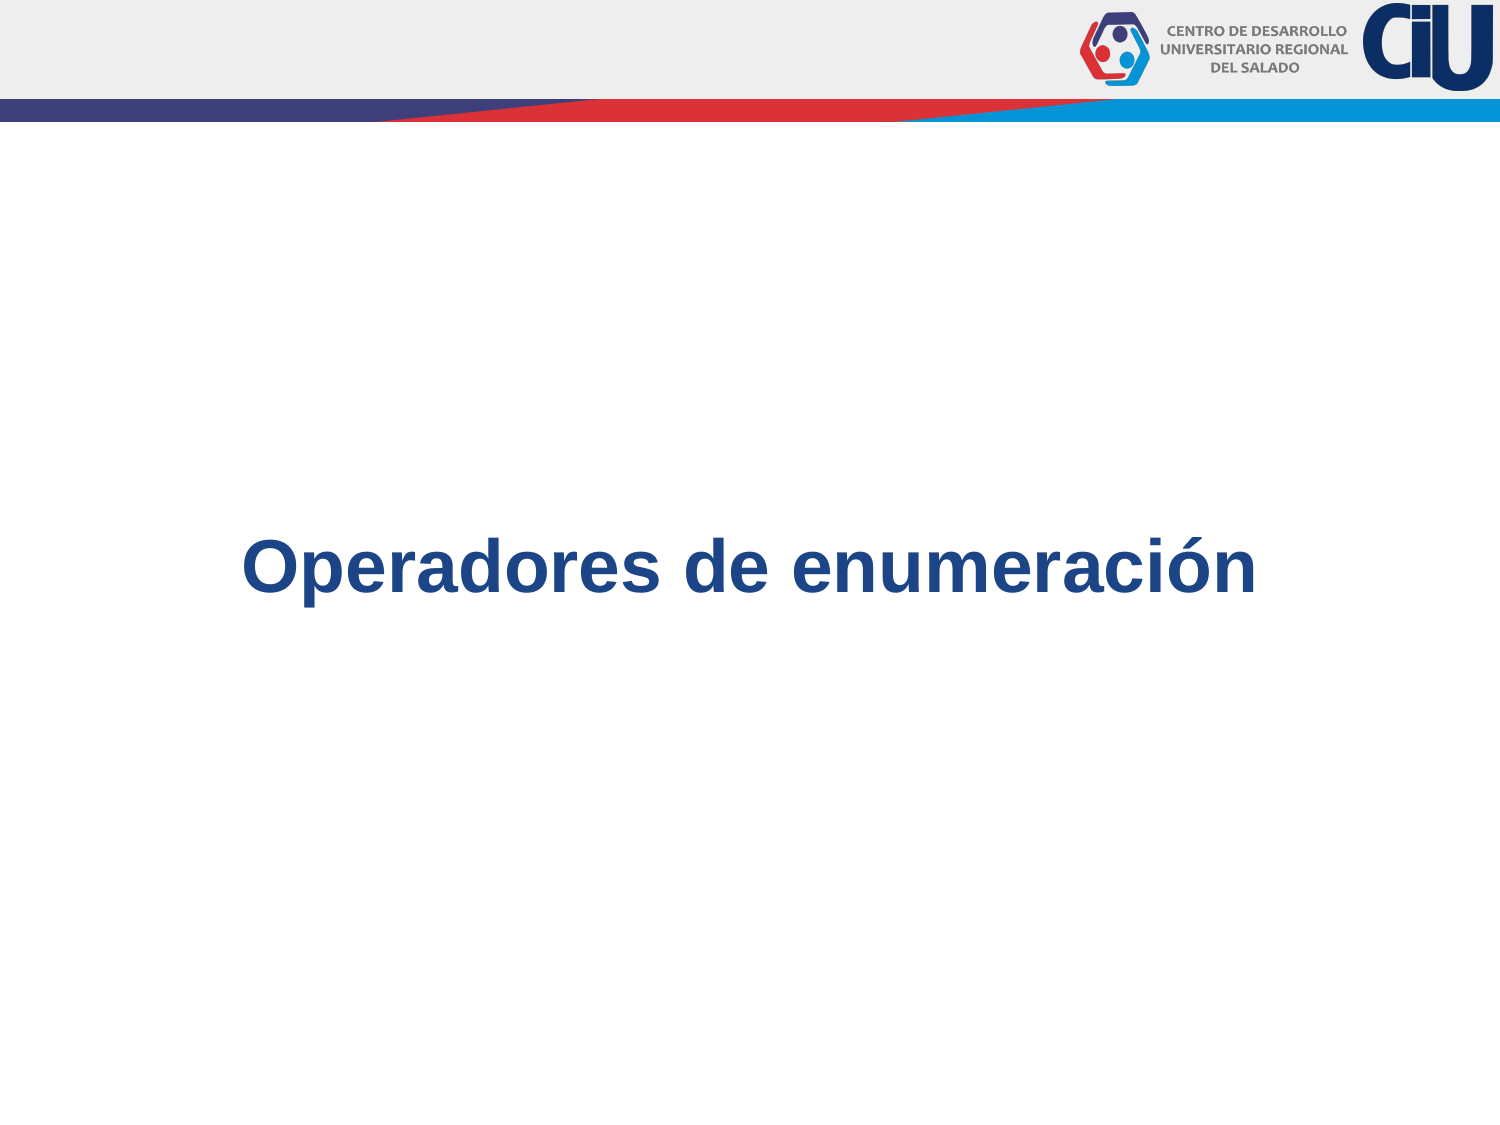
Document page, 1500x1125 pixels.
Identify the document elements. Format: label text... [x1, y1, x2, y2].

title Operadores de enumeración [51, 470, 1449, 655]
picture [1363, 3, 1493, 91]
picture [1080, 12, 1348, 86]
picture [0, 99, 1106, 122]
